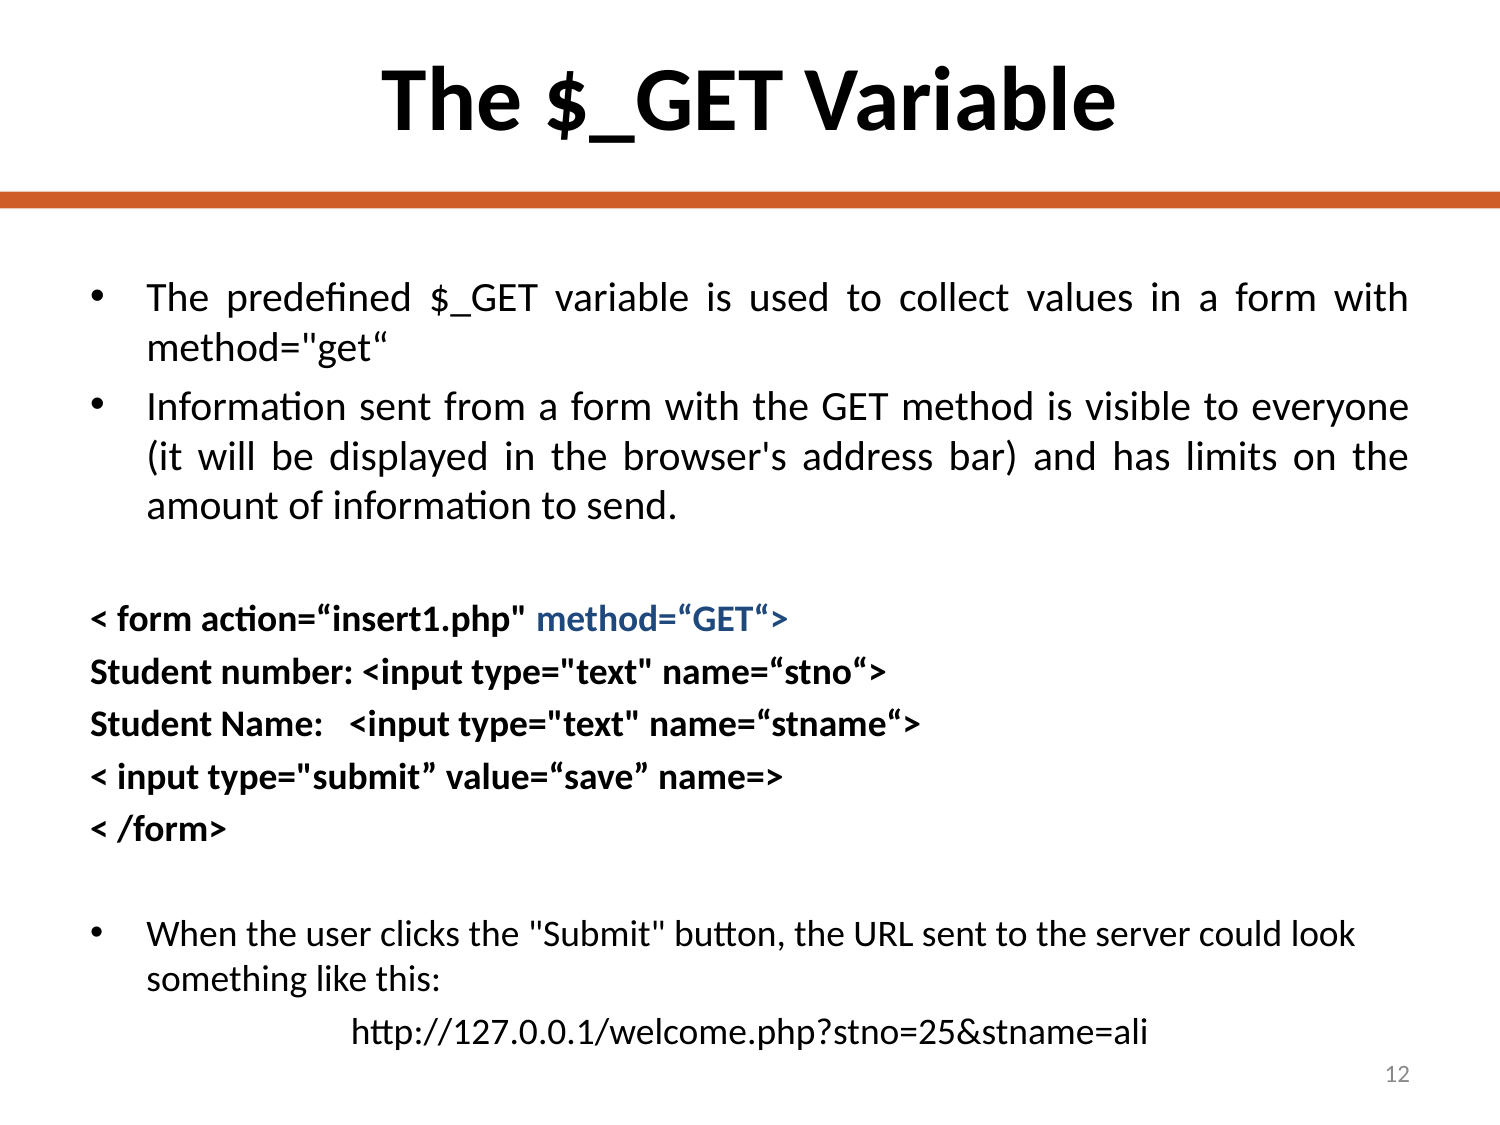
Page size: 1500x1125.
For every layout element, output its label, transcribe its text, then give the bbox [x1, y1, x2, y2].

title The $_GET Variable [75, 12, 1425, 175]
slide_number 12 [1074, 1042, 1425, 1103]
list The predefined $_GET variable is used to collect values in a form with method="get“ Information sent from a form with the GET method is visible to everyone (it will be displayed in the browser's address bar) and has limits on the amount of information to send. < form action=“insert1.php" method=“GET“> Student number: <input type="text" name=“stno“> Student Name: <input type="text" name=“stname“> < input type="submit” value=“save” name=> < /form> When the user clicks the "Submit" button, the URL sent to the server could look something like this: http://127.0.0.1/welcome.php?stno=25&stname=ali [75, 262, 1425, 1125]
